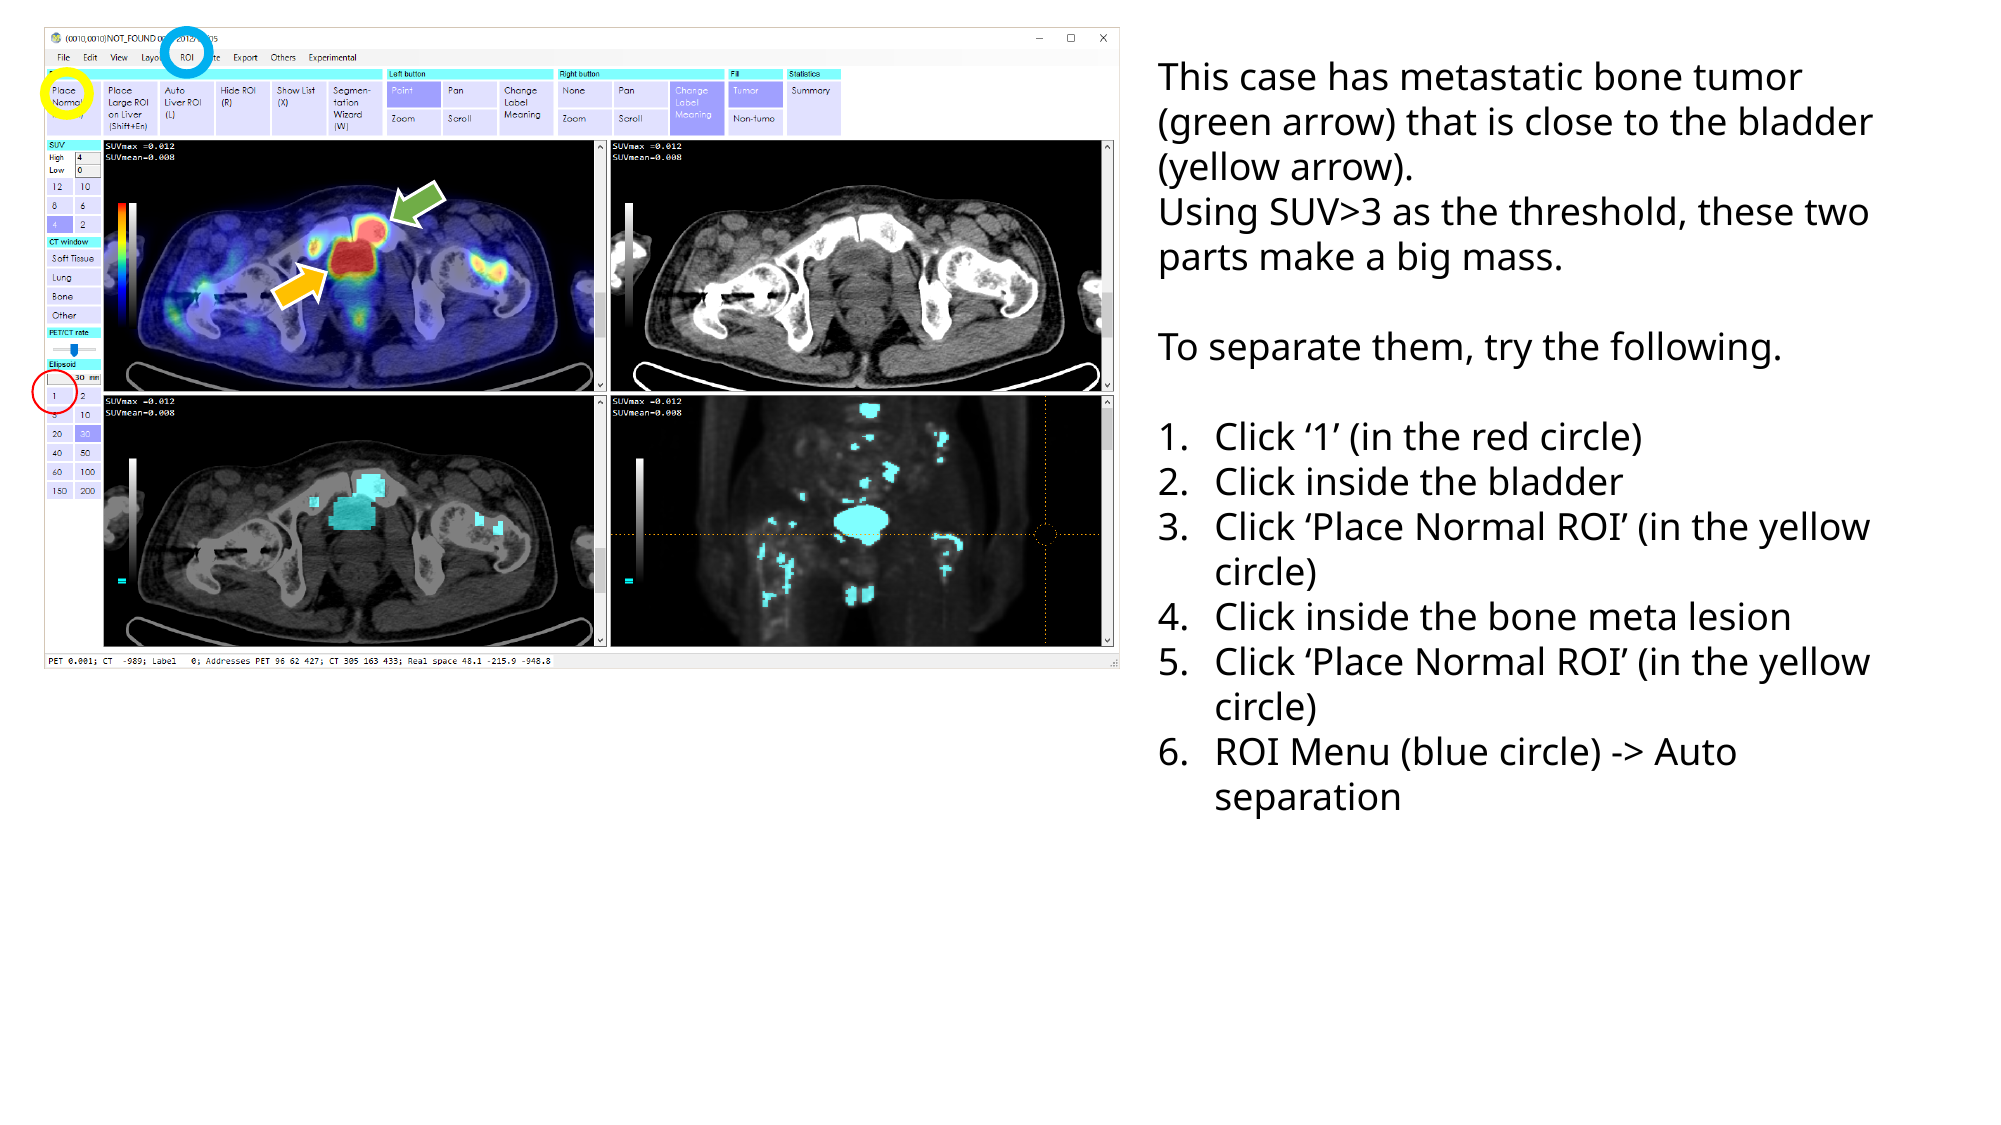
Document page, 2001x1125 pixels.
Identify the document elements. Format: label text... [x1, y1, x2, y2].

picture [44, 27, 1120, 669]
picture [170, 36, 203, 68]
text_box [31, 371, 44, 412]
text_box This case has metastatic bone tumor (green arrow) that is close to the bladder (yellow arrow). Using SUV>3 as the threshold, these two parts make a big mass. To separate them, try the following. Click ‘1’ (in the red circle) Click inside the bladder Click ‘Place Normal ROI’ (in the yellow circle) Click inside the bone meta lesion Click ‘Place Normal ROI’ (in the yellow circle) ROI Menu (blue circle) -> Auto separation [1143, 45, 1922, 871]
